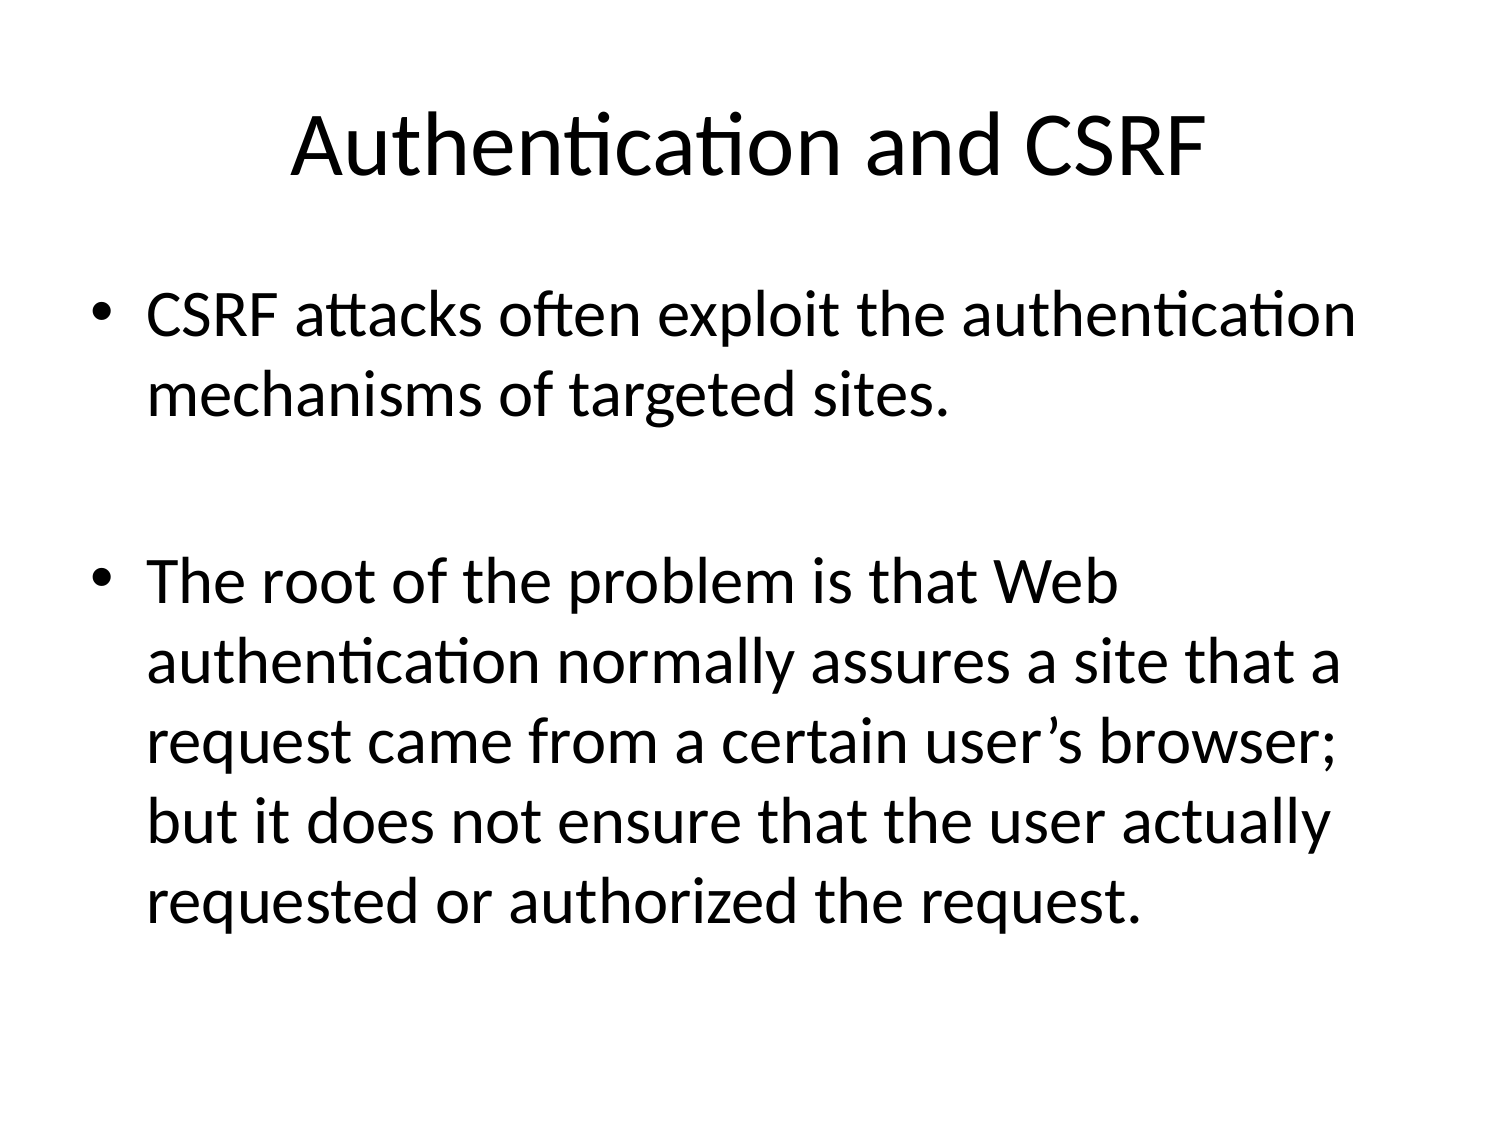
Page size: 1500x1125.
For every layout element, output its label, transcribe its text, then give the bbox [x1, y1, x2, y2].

title Authentication and CSRF [75, 45, 1425, 233]
list CSRF attacks often exploit the authentication mechanisms of targeted sites. The root of the problem is that Web authentication normally assures a site that a request came from a certain user’s browser; but it does not ensure that the user actually requested or authorized the request. [75, 262, 1425, 1005]
